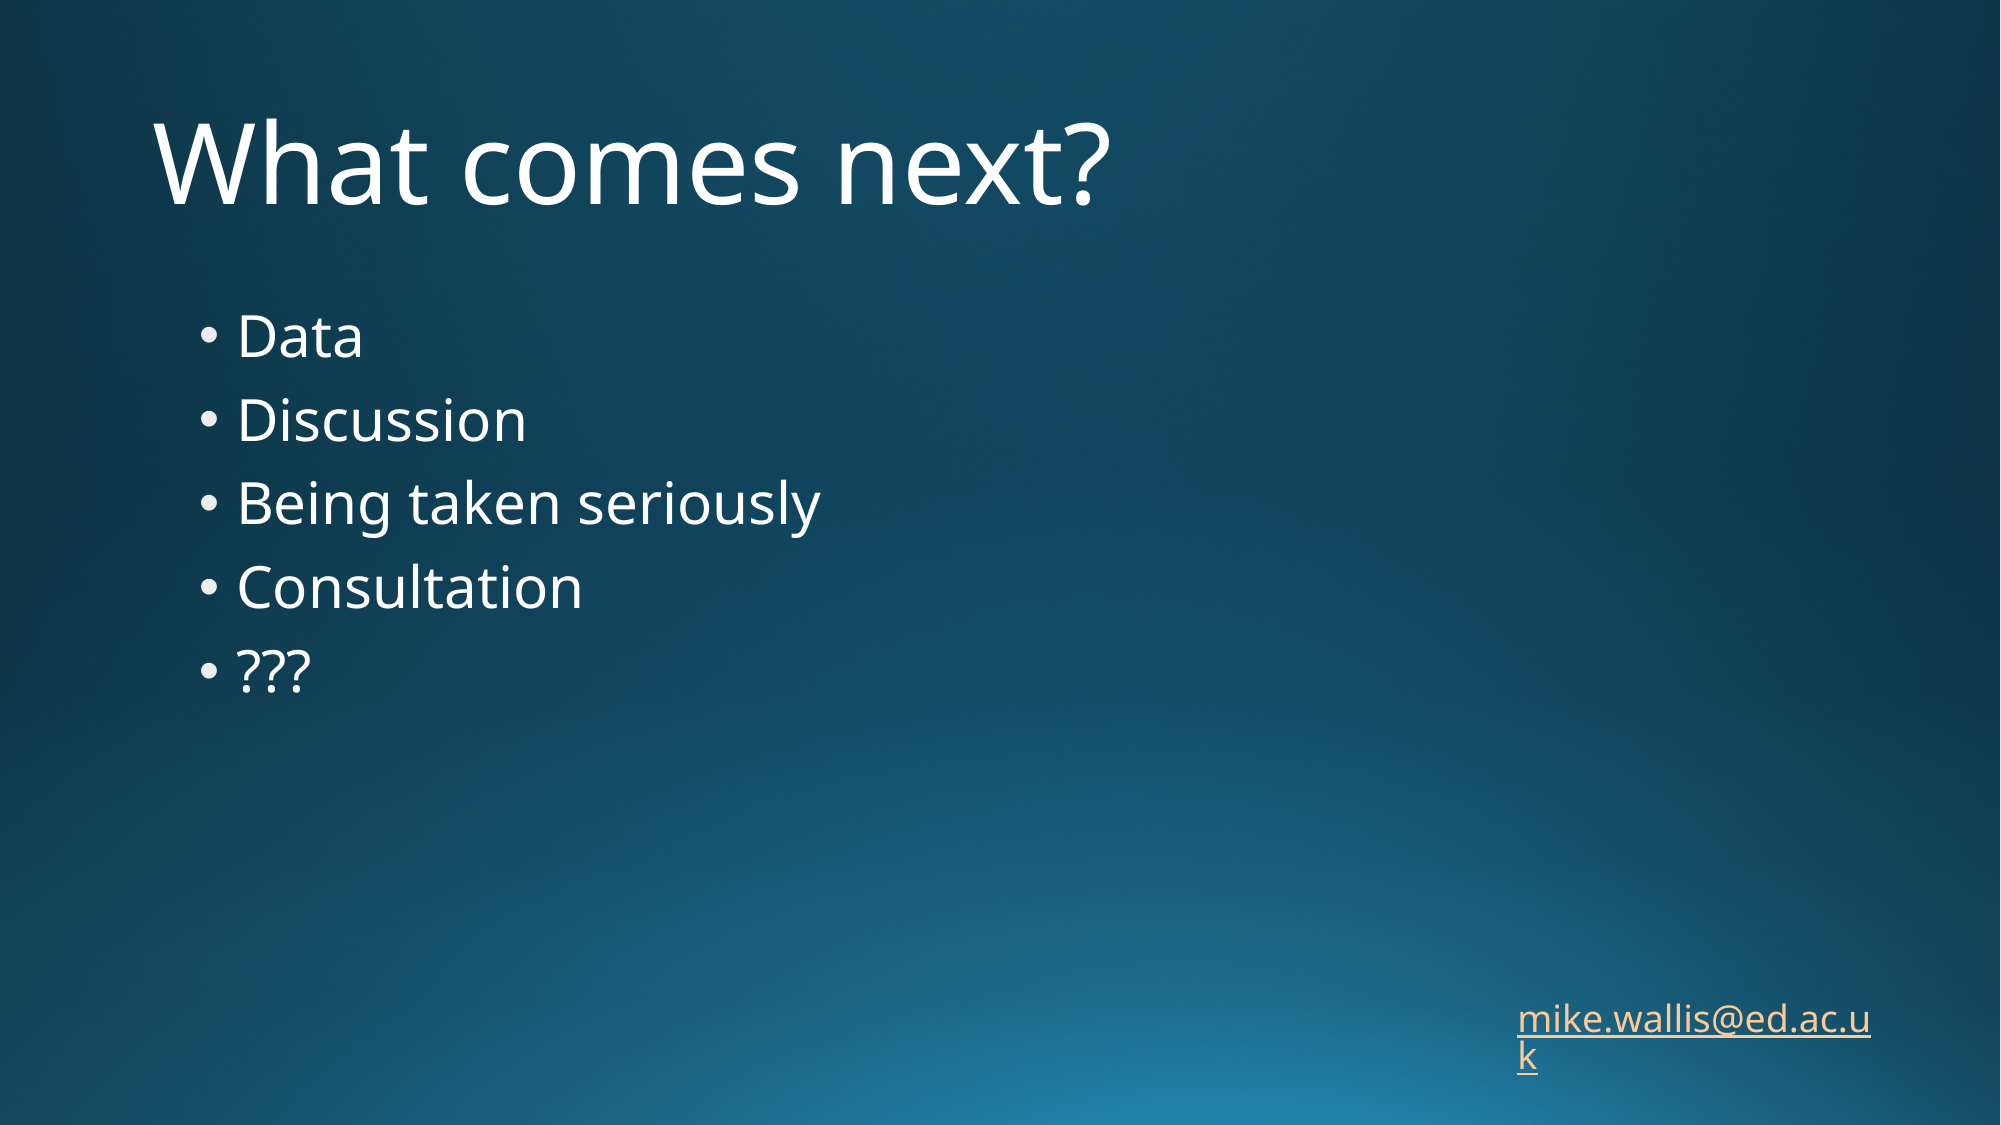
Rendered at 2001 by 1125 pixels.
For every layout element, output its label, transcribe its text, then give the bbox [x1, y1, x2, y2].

picture [0, 0, 2001, 1125]
title What comes next? [137, 59, 1863, 278]
text_box mike.wallis@ed.ac.uk [1502, 987, 1899, 1098]
list Data Discussion Being taken seriously Consultation ??? [183, 299, 1863, 715]
